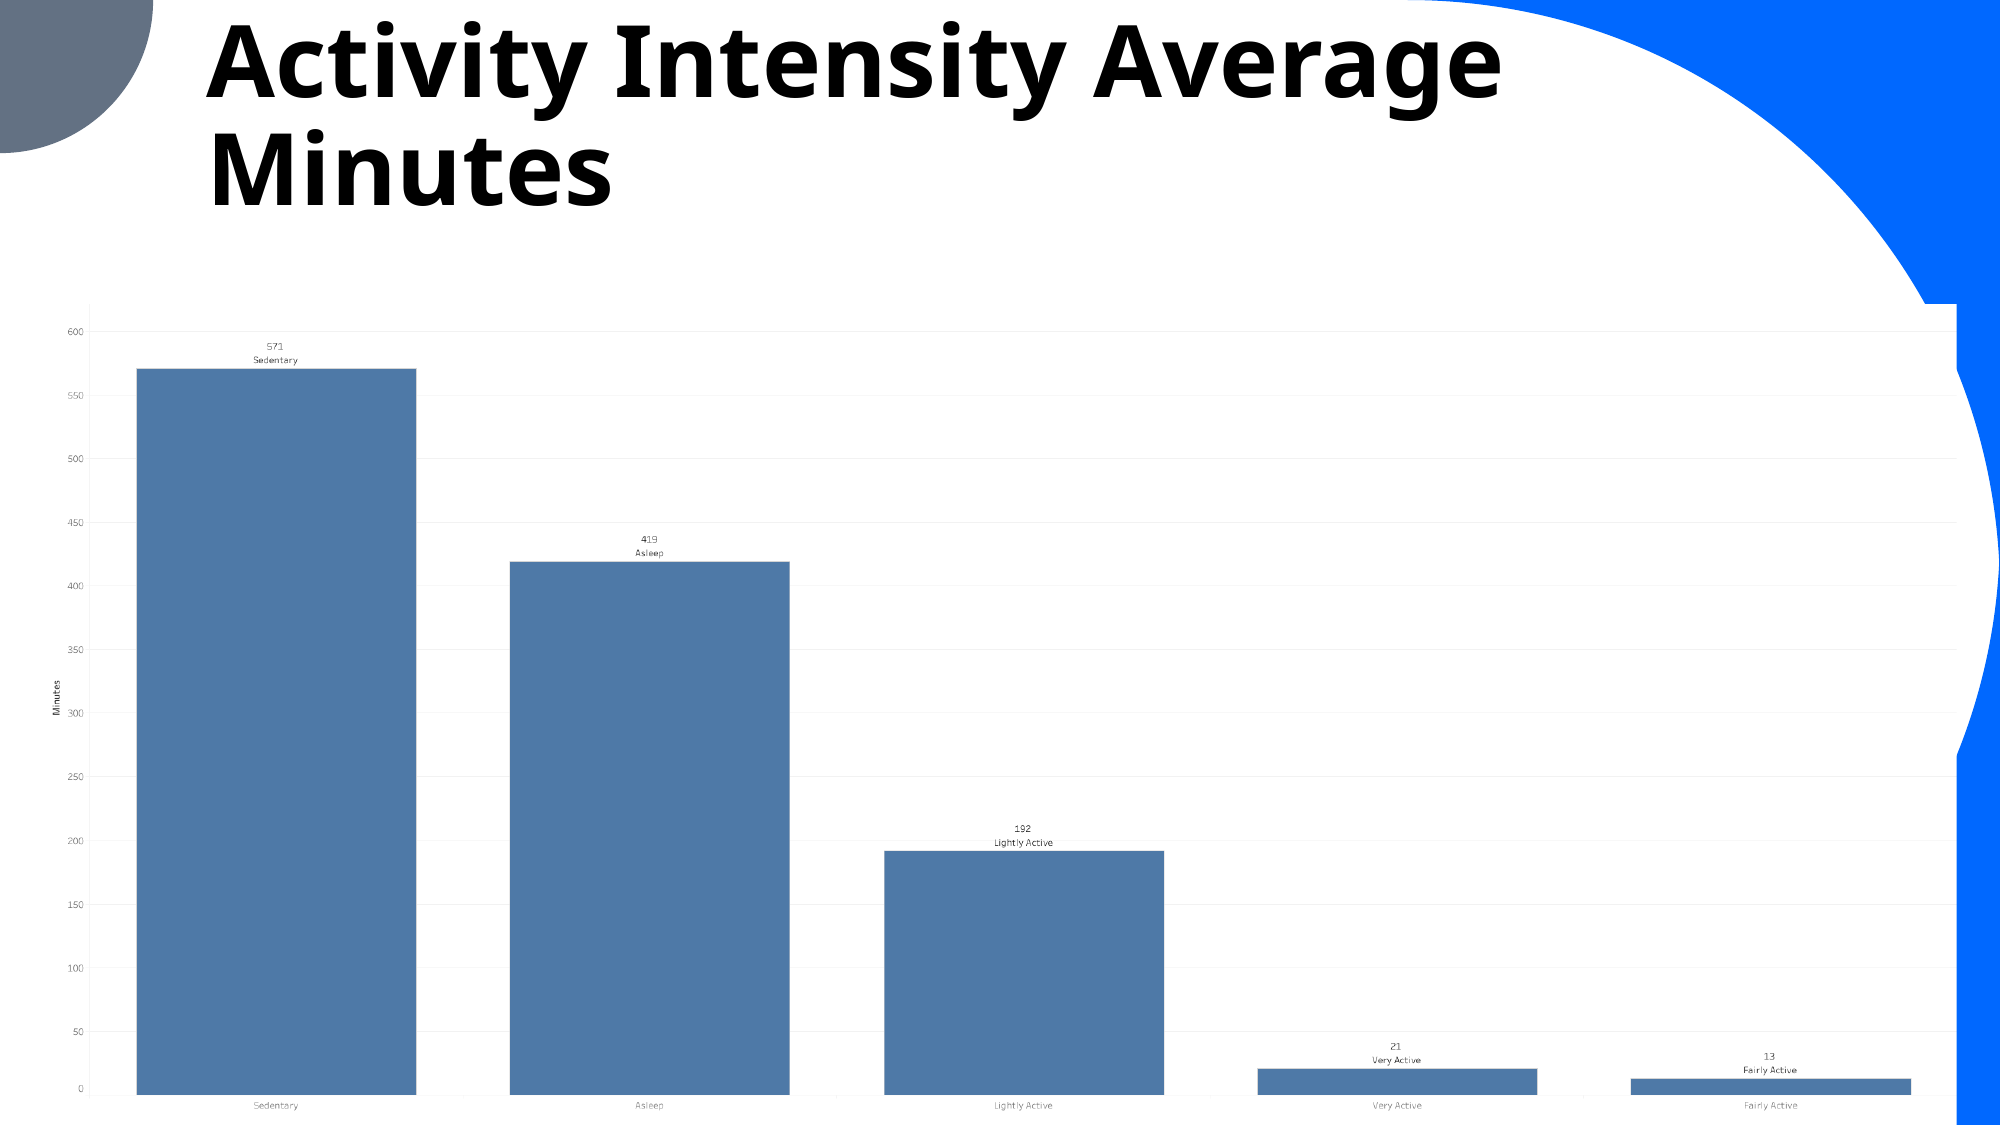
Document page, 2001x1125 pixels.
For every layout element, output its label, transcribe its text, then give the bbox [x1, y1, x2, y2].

picture [43, 304, 1957, 1125]
title Activity Intensity Average Minutes [191, 0, 1796, 235]
